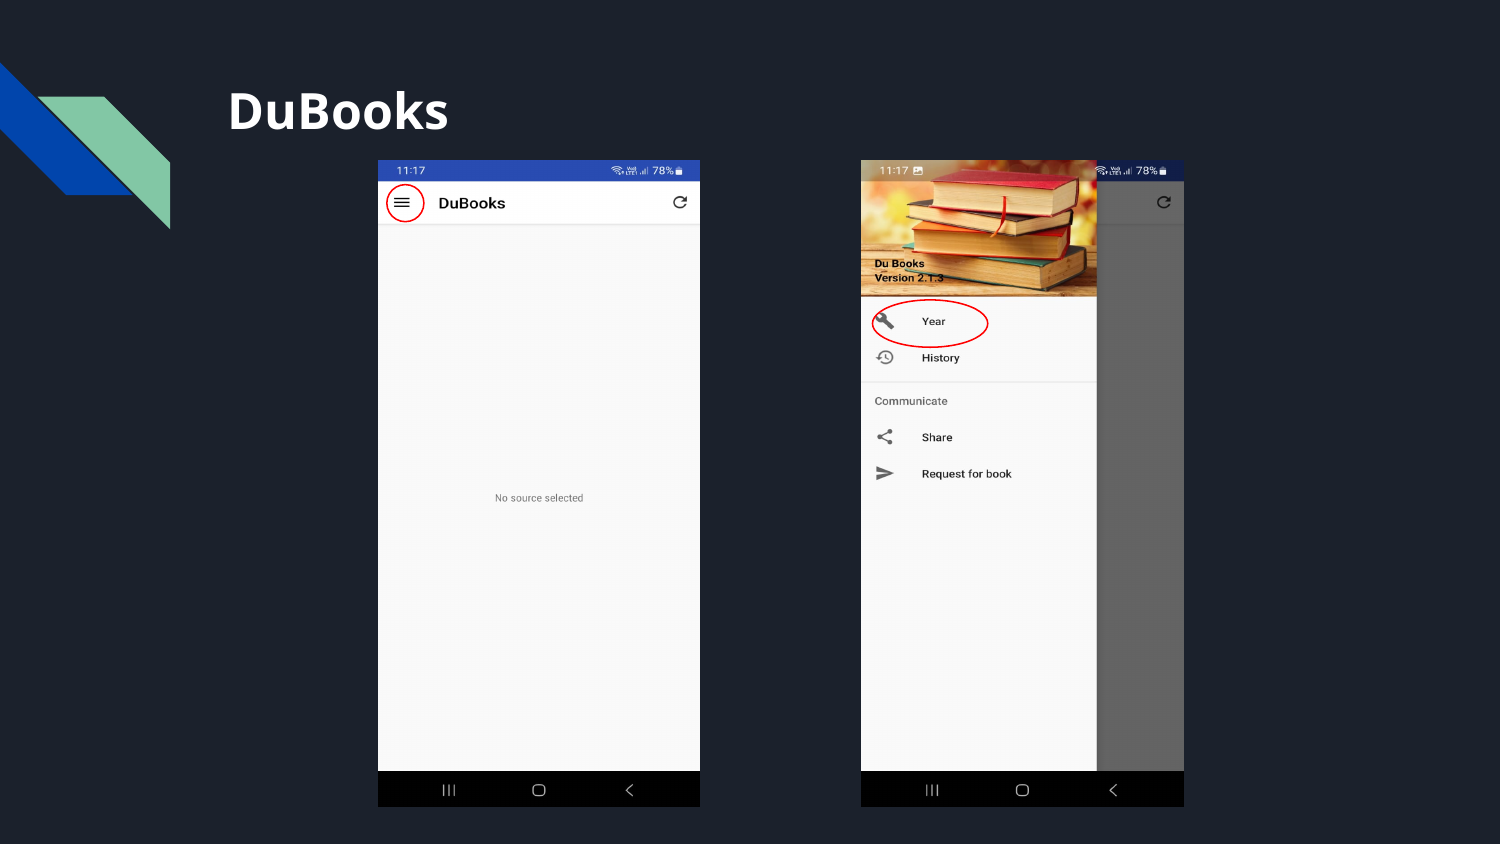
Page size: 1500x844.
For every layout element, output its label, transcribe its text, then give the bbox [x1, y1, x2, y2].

title DuBooks [212, 64, 1368, 161]
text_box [377, 160, 1184, 807]
